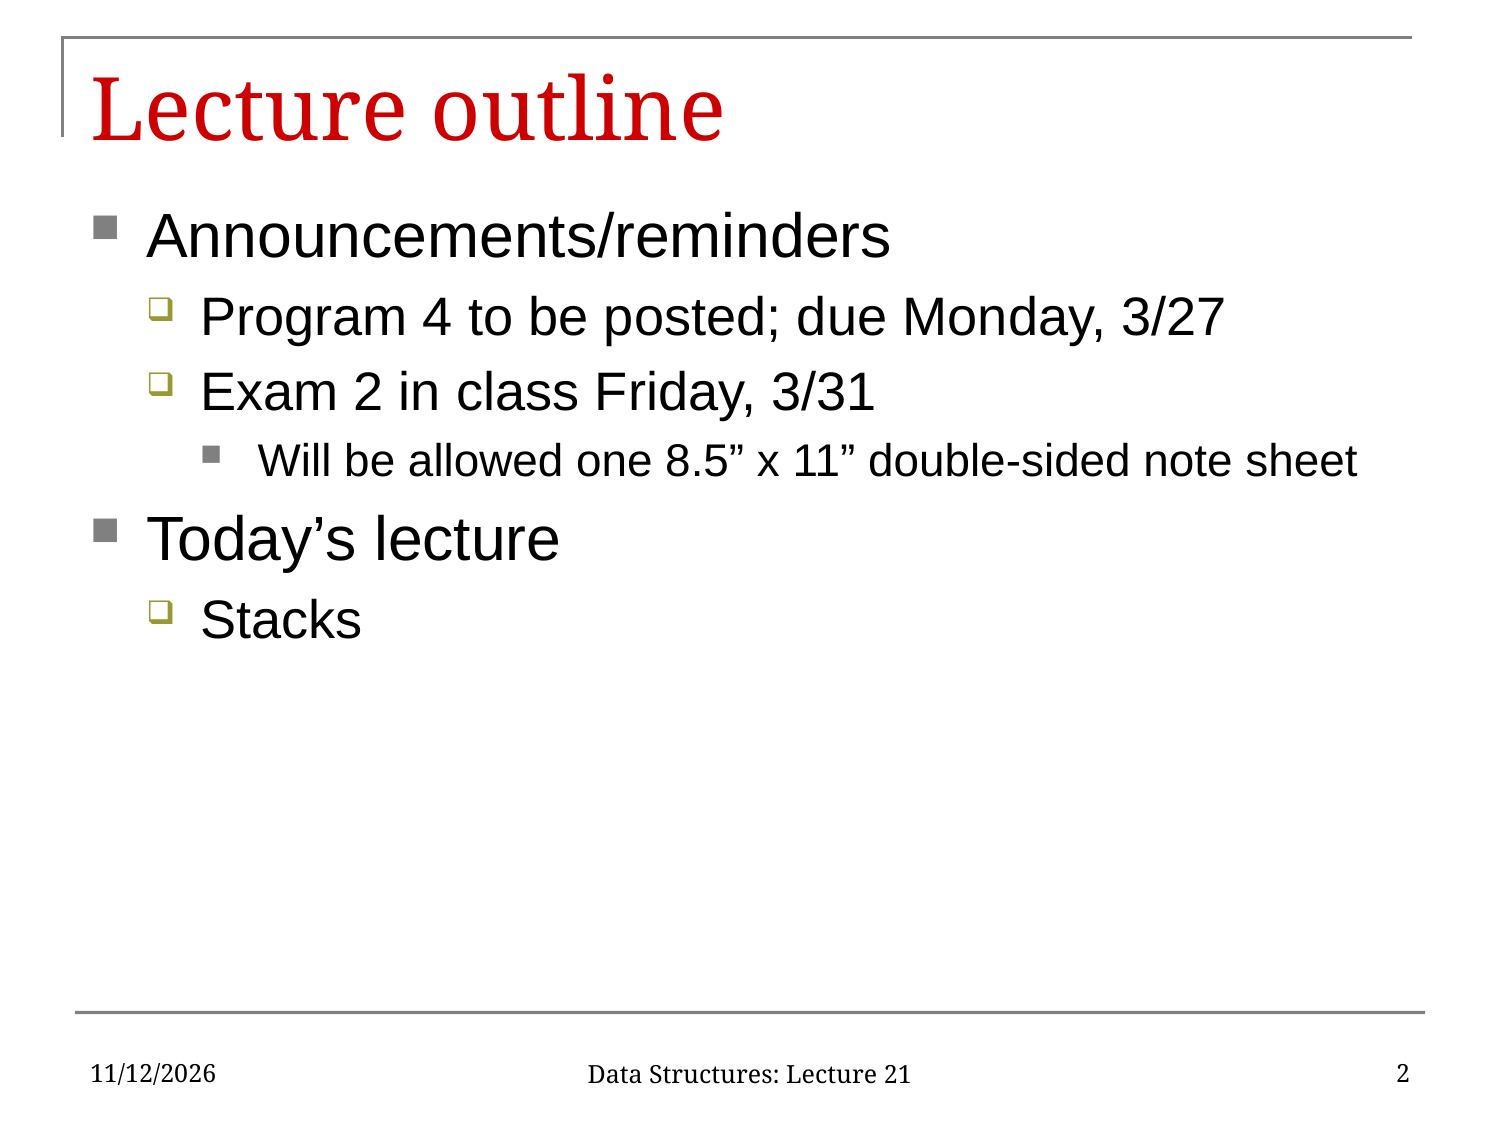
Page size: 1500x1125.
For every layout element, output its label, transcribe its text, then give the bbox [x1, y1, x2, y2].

footer Data Structures: Lecture 21 [512, 1024, 988, 1101]
slide_number 2 [1074, 1023, 1426, 1100]
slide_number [74, 1023, 426, 1100]
title Lecture outline [75, 45, 1425, 163]
list Announcements/reminders Program 4 to be posted; due Monday, 3/27 Exam 2 in class Friday, 3/31 Will be allowed one 8.5” x 11” double-sided note sheet Today’s lecture Stacks [75, 187, 1425, 1006]
